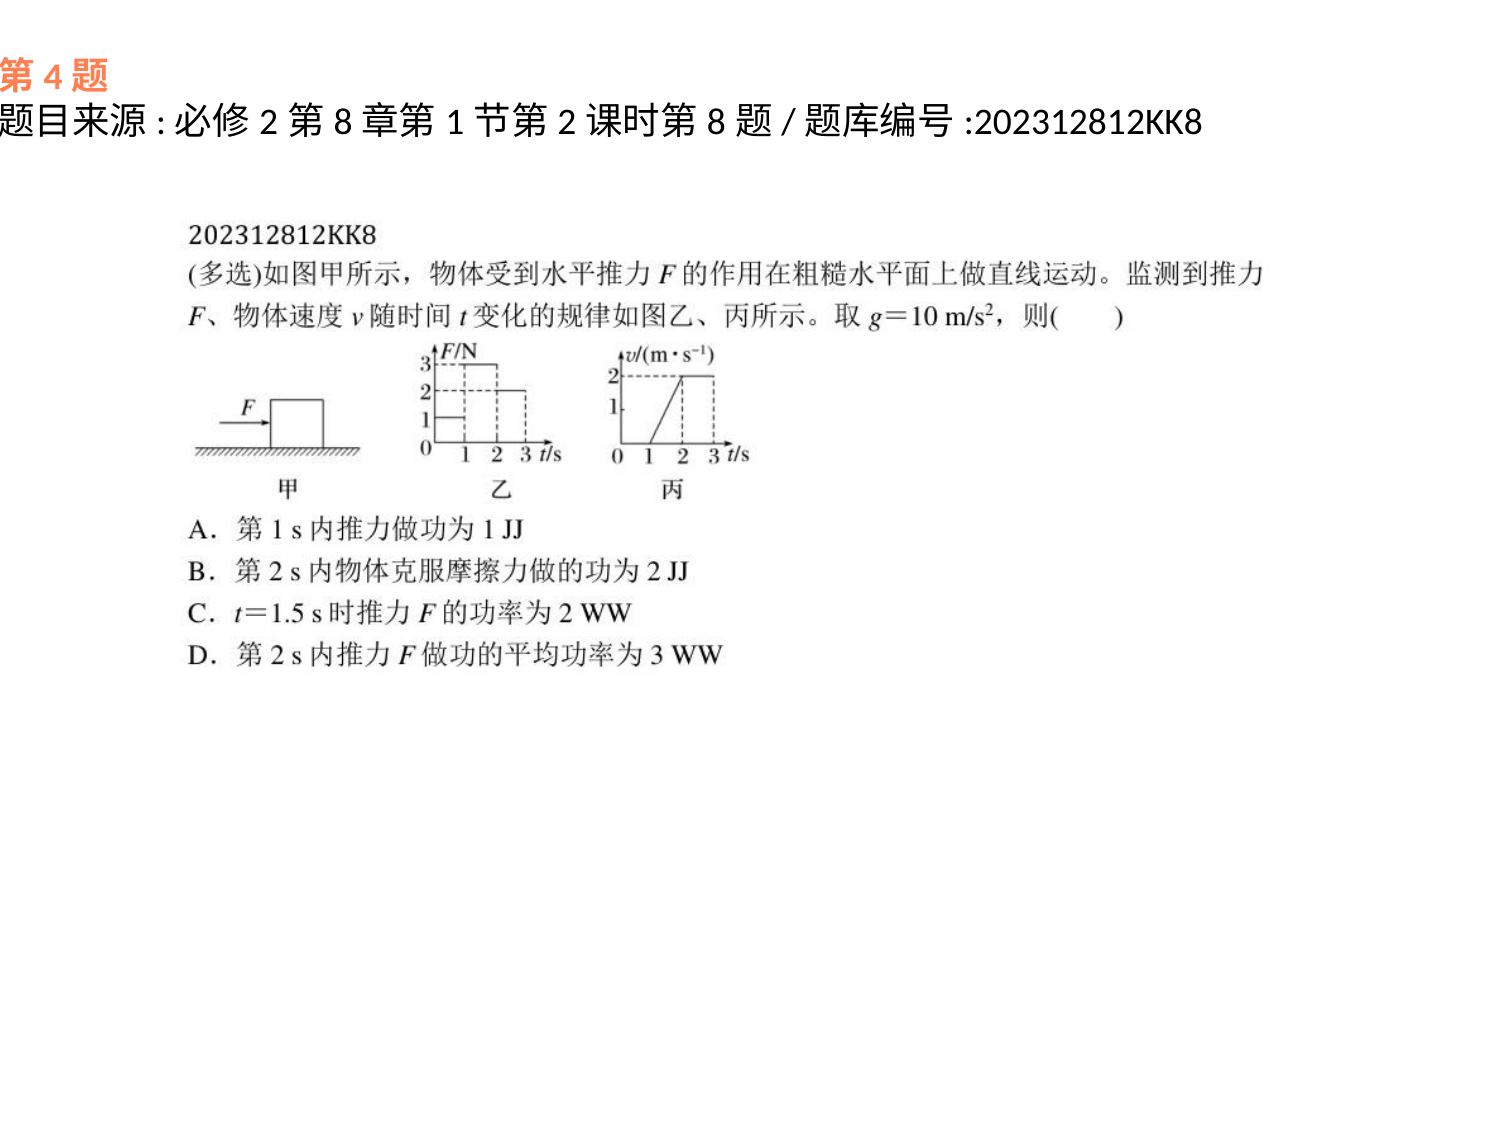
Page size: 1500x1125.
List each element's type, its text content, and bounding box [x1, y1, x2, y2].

text_box 第4题 题目来源:必修2第8章第1节第2课时第8题/题库编号:202312812KK8 [0, 0, 1218, 150]
picture [149, 149, 1351, 1051]
